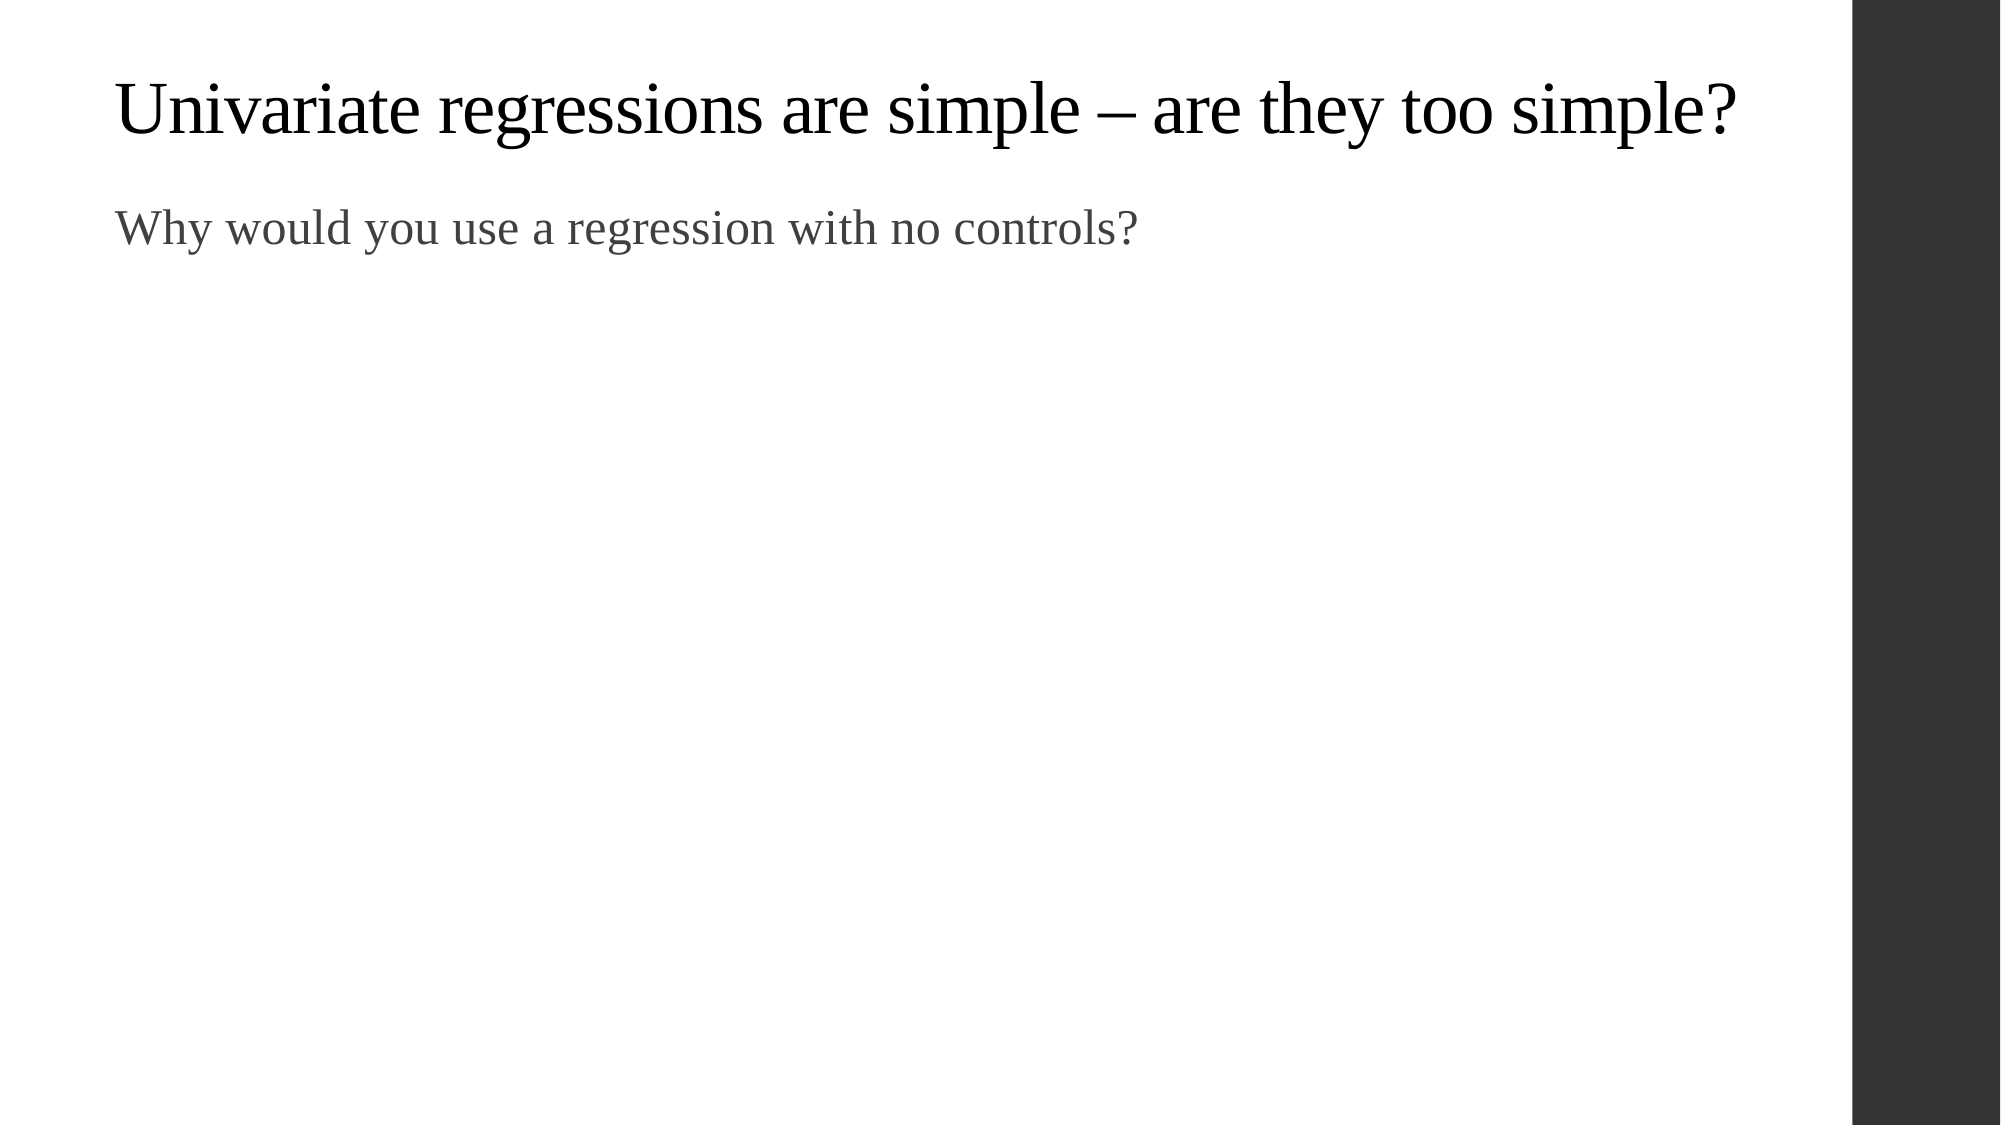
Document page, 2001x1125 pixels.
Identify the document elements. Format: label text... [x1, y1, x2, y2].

title Univariate regressions are simple – are they too simple? [99, 55, 1800, 158]
list Why would you use a regression with no controls? [99, 174, 1800, 1019]
